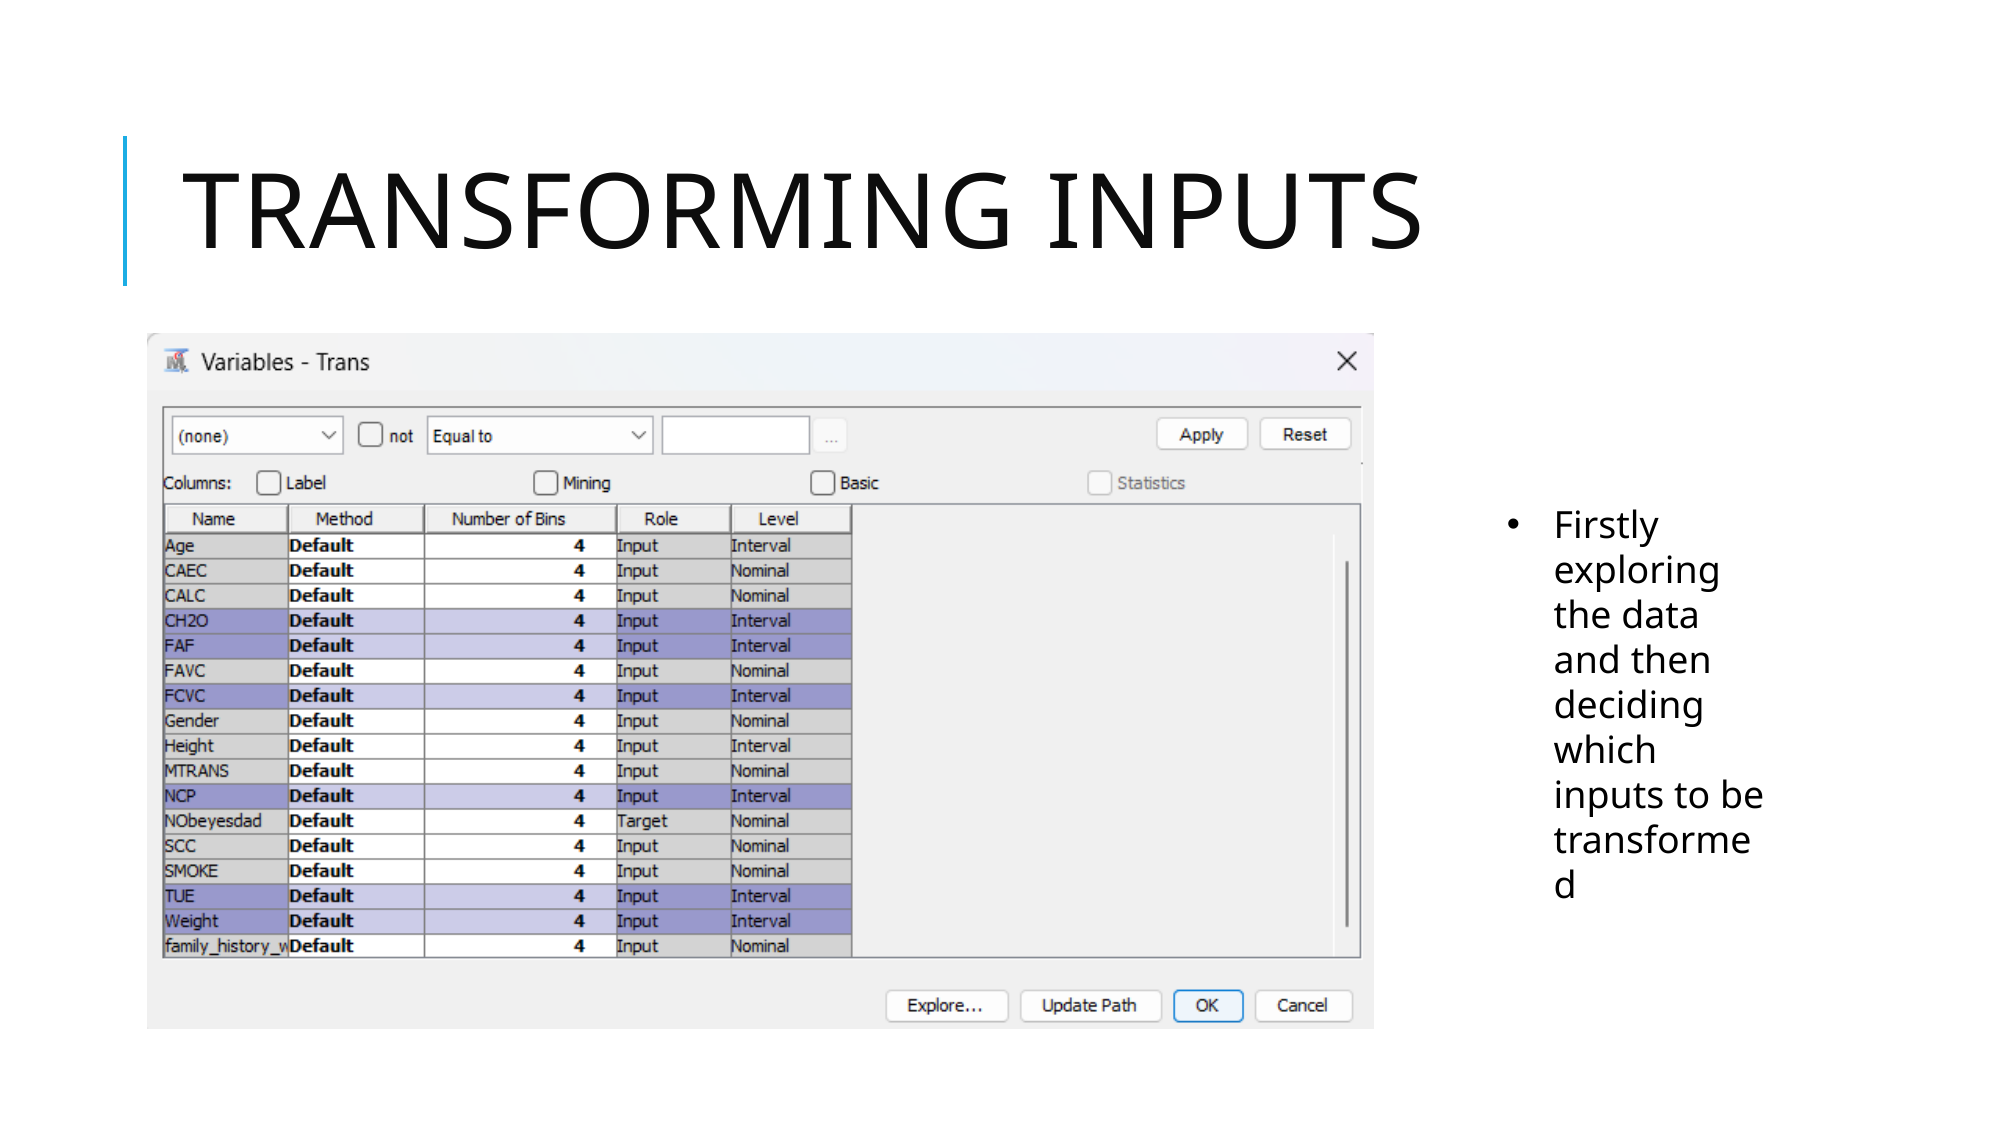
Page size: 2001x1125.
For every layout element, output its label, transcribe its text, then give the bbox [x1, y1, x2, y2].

title Transforming inputs [168, 96, 1763, 342]
text_box Firstly exploring the data and then deciding which inputs to be transformed [1492, 493, 1783, 914]
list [147, 333, 1374, 1030]
